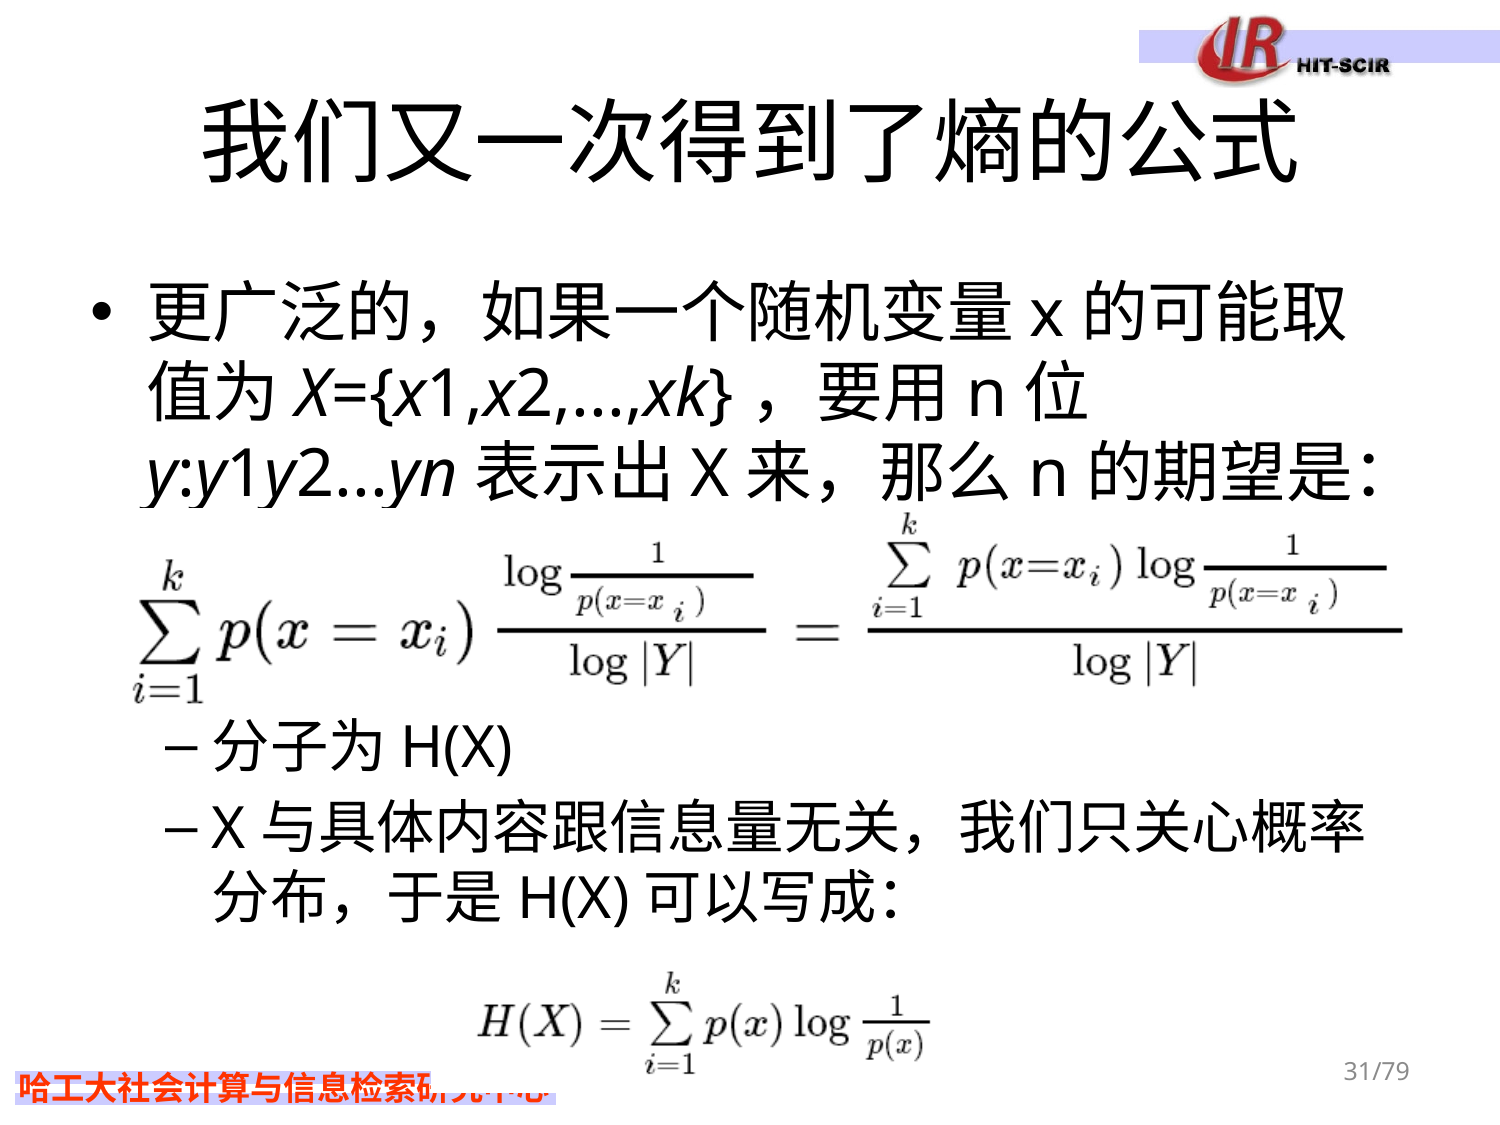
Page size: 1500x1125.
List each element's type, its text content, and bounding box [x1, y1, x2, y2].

list 更广泛的，如果一个随机变量x的可能取值为X={x1,x2,...,xk}，要用n位y:y1y2...yn表示出X来，那么n的期望是： 分子为H(X) X与具体内容跟信息量无关，我们只关心概率分布，于是H(X)可以写成： [75, 262, 1425, 506]
picture [430, 963, 985, 1093]
slide_number 31/79 [1074, 1042, 1425, 1103]
title 我们又一次得到了熵的公式 [75, 45, 1425, 233]
picture [52, 507, 1448, 717]
picture [0, 1054, 75, 1125]
list 更广泛的，如果一个随机变量x的可能取值为X={x1,x2,...,xk}，要用n位y:y1y2...yn表示出X来，那么n的期望是： 分子为H(X) X与具体内容跟信息量无关，我们只关心概率分布，于是H(X)可以写成： [75, 726, 1425, 1125]
picture [70, 1079, 75, 1097]
picture [1139, 4, 1500, 88]
